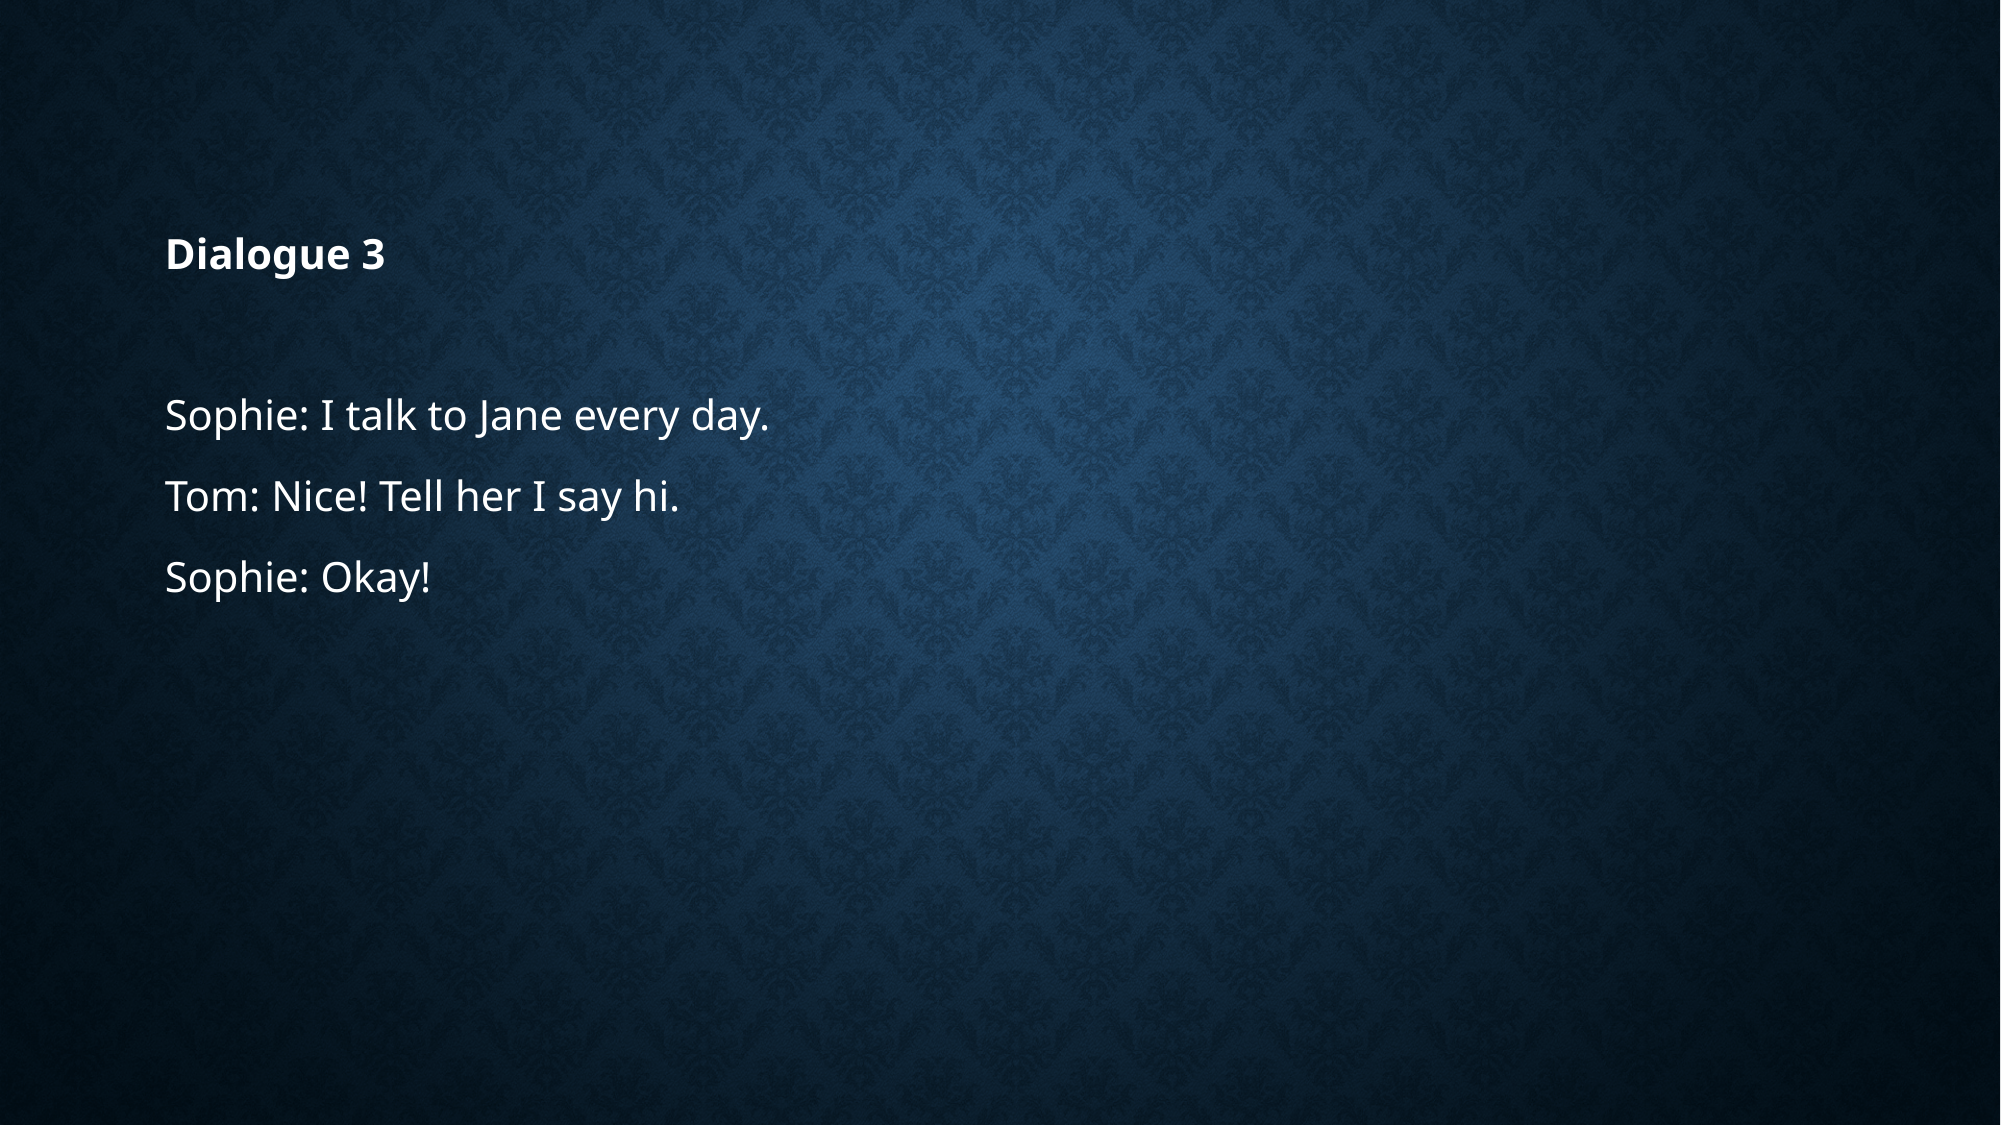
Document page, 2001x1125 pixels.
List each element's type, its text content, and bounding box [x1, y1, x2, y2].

list Dialogue 3 Sophie: I talk to Jane every day. Tom: Nice! Tell her I say hi. Sophie: Okay! [149, 210, 1849, 950]
